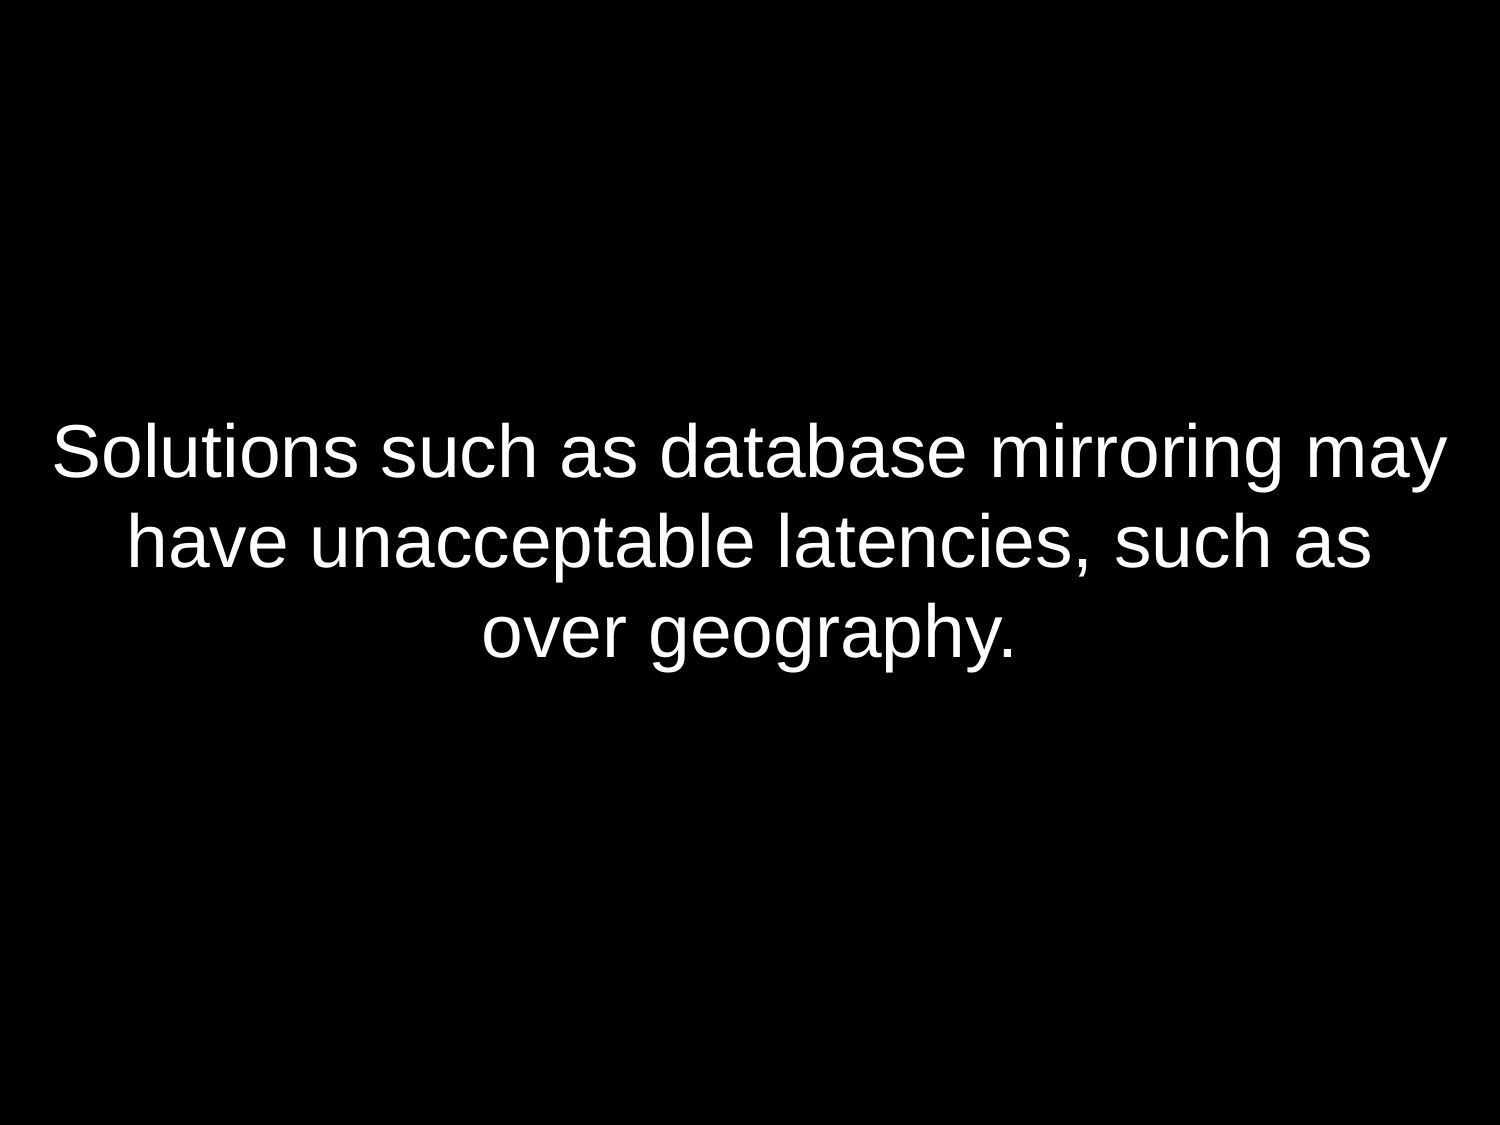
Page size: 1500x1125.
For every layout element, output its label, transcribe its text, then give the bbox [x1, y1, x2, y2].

title Solutions such as database mirroring may have unacceptable latencies, such as over geography. [33, 430, 1467, 645]
